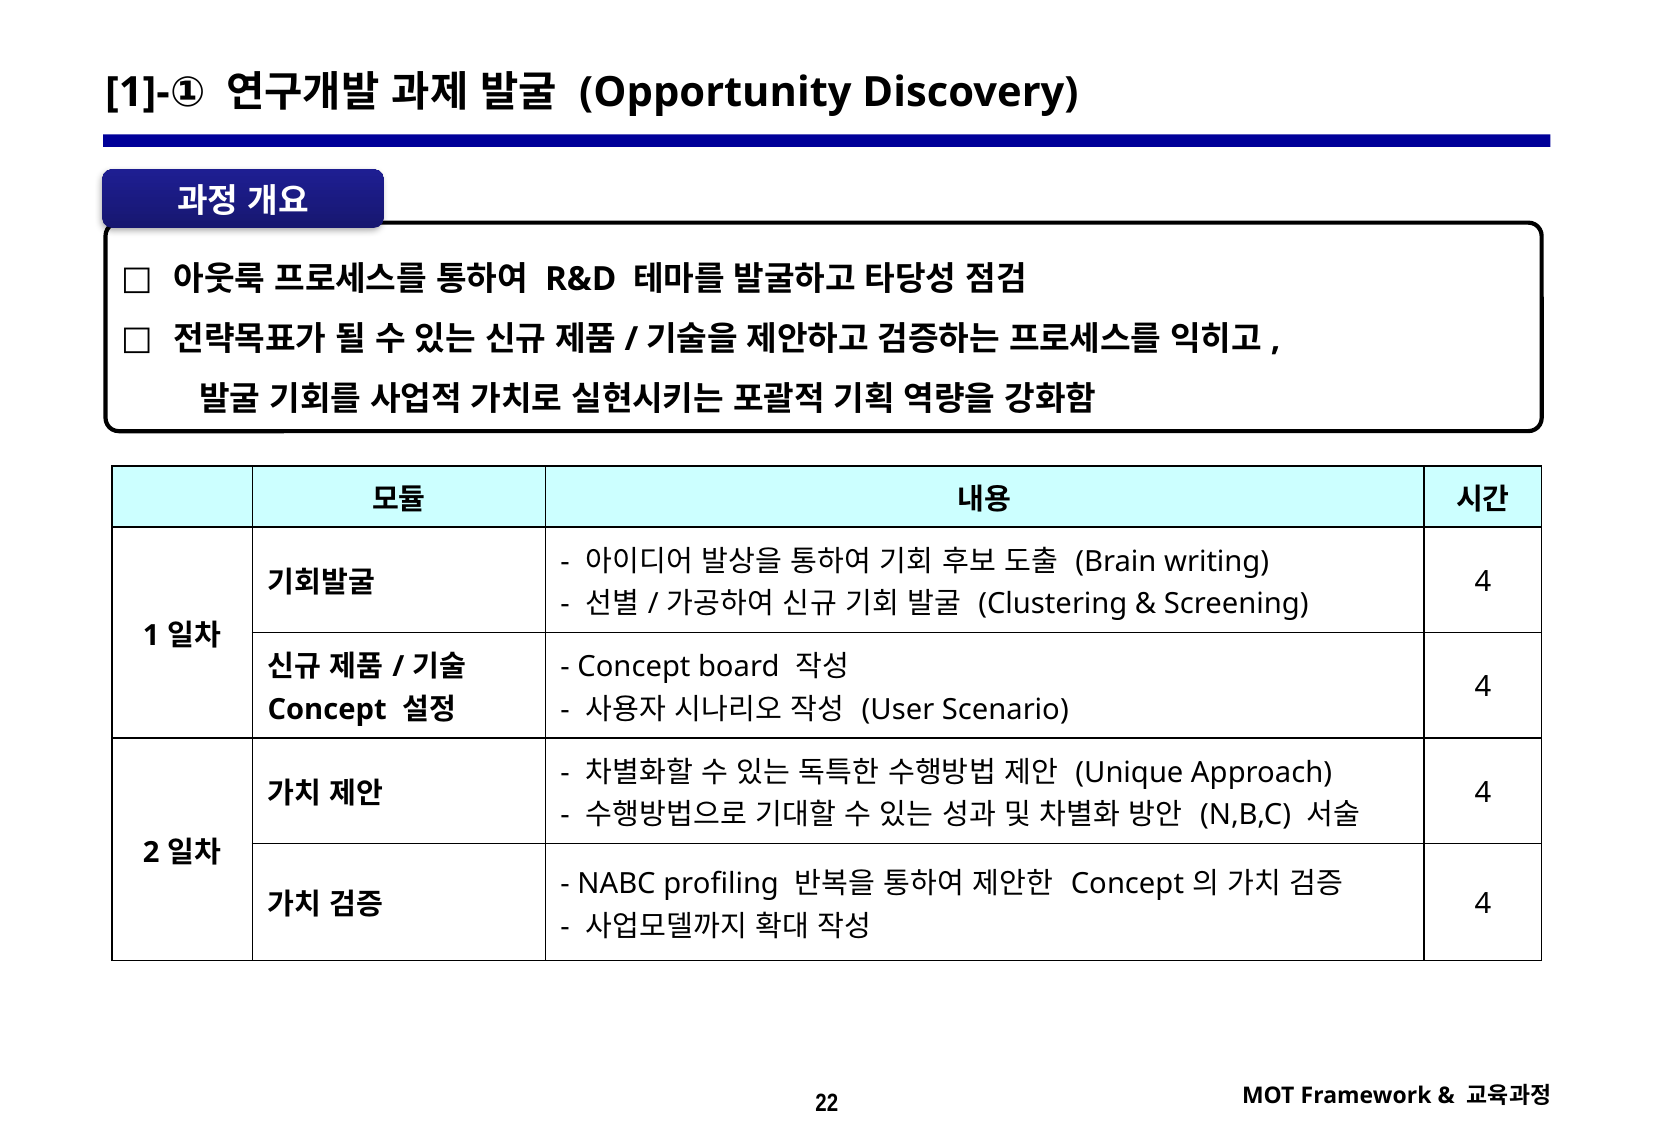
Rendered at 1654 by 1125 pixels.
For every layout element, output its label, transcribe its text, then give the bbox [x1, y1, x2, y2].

table_cell 신규 제품/기술 Concept 설정 [253, 633, 545, 737]
table_cell 기회발굴 [253, 528, 545, 632]
table_header 내용 [546, 467, 1423, 526]
table_header [113, 467, 252, 526]
text_box 아웃룩 프로세스를 통하여 R&D 테마를 발굴하고 타당성 점검 전략목표가 될 수 있는 신규 제품/기술을 제안하고 검증하는 프로세스를 익히고, 발굴 기회를 사업적 가치로 실현시키는 포괄적 기획 역량을 강화함 [103, 220, 1544, 434]
table_cell 가치 제안 [253, 739, 545, 843]
table_cell 2일차 [113, 739, 252, 960]
table_cell - Concept board 작성 - 사용자 시나리오 작성 (User Scenario) [546, 633, 1423, 737]
table_cell 1일차 [113, 528, 252, 737]
table_cell 4 [1425, 844, 1541, 960]
table_cell - 차별화할 수 있는 독특한 수행방법 제안 (Unique Approach) - 수행방법으로 기대할 수 있는 성과 및 차별화 방안 (N,B,C) 서술 [546, 739, 1423, 843]
text_box [1]-① 연구개발 과제 발굴 (Opportunity Discovery) [89, 50, 1542, 129]
text_box 과정 개요 [102, 169, 384, 228]
table_header 시간 [1425, 467, 1541, 526]
table_cell - 아이디어 발상을 통하여 기회 후보 도출 (Brain writing) - 선별/가공하여 신규 기회 발굴 (Clustering & Screening) [546, 528, 1423, 632]
table_cell 4 [1425, 633, 1541, 737]
table_cell 가치 검증 [253, 844, 545, 960]
table_cell 4 [1425, 528, 1541, 632]
table_header 모듈 [253, 467, 545, 526]
table_cell 4 [1425, 739, 1541, 843]
table_cell - NABC profiling 반복을 통하여 제안한 Concept의 가치 검증 - 사업모델까지 확대 작성 [546, 844, 1423, 960]
